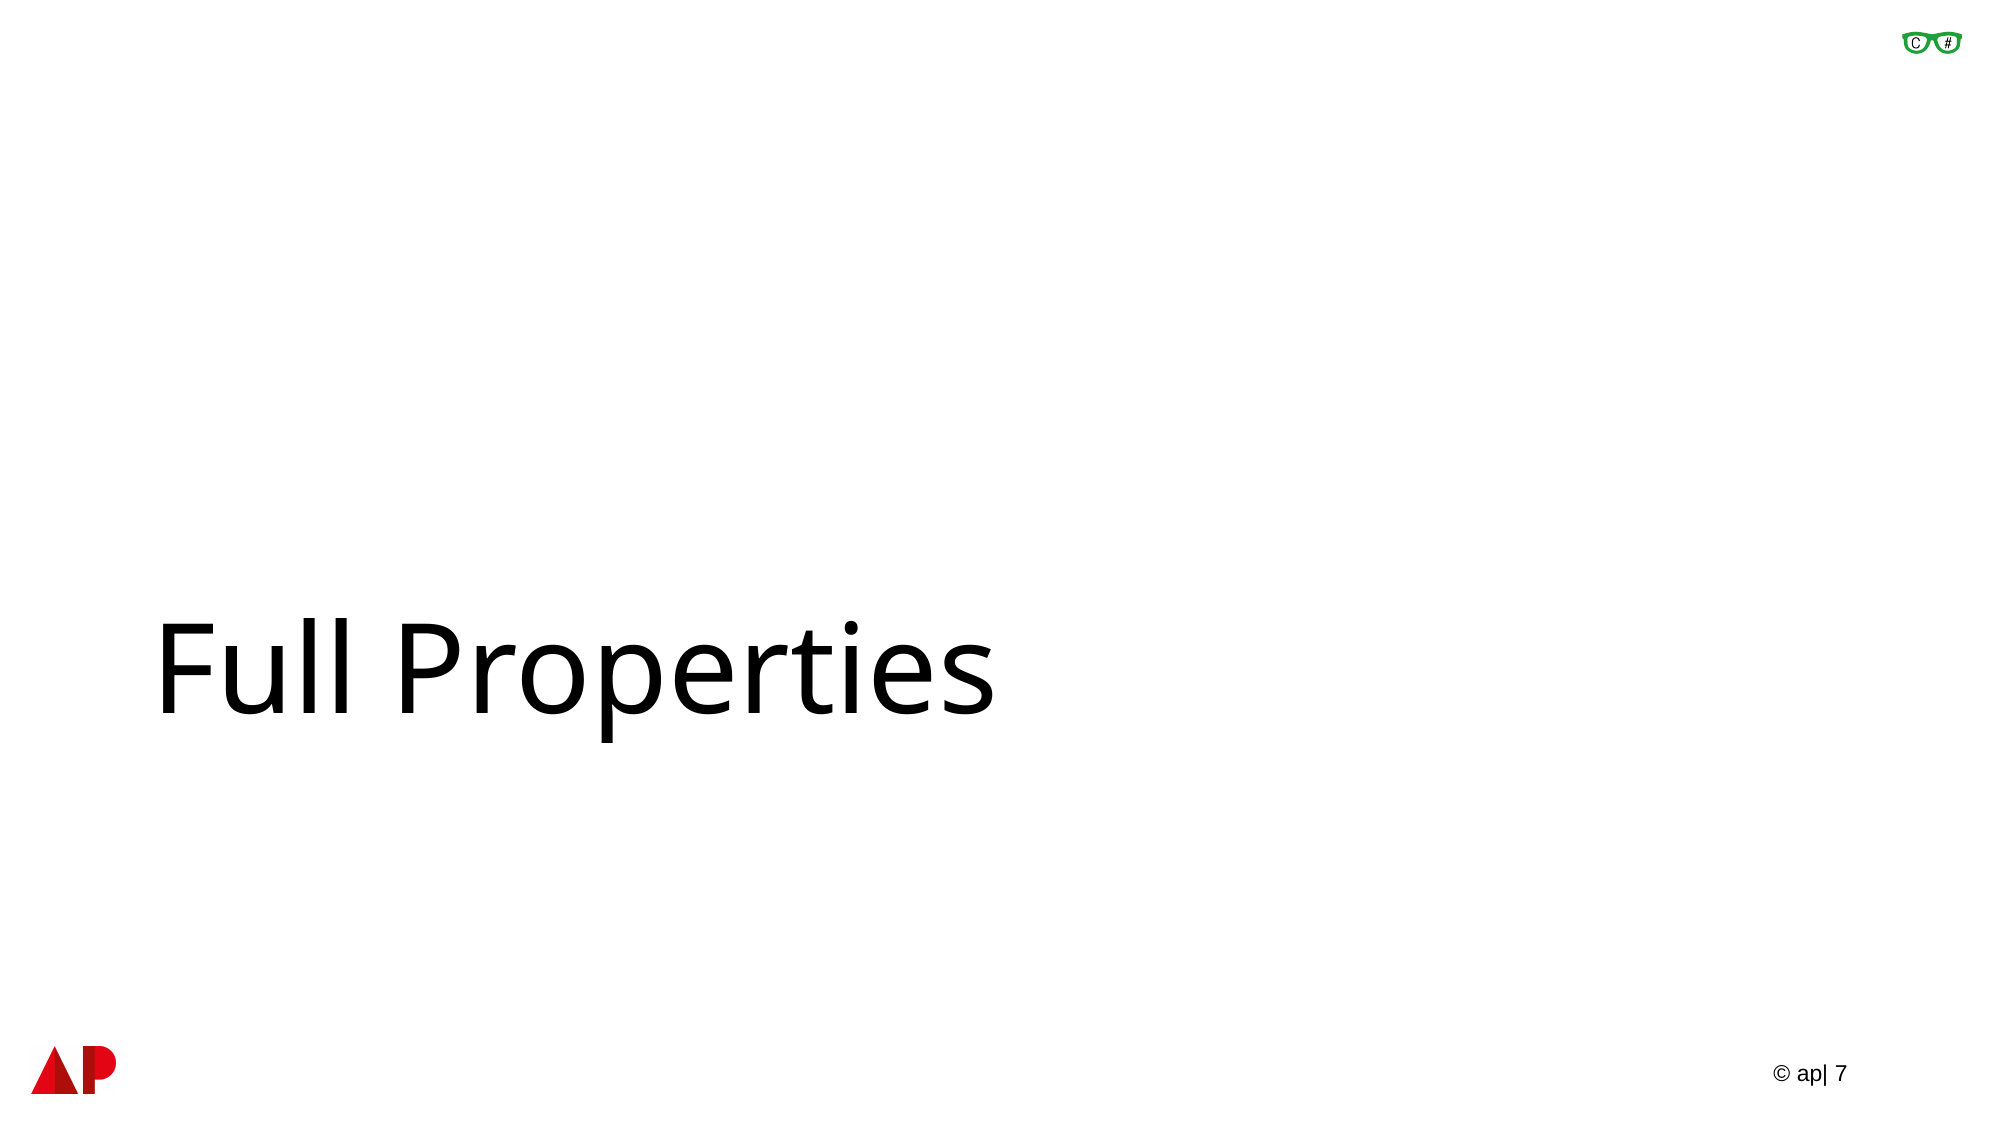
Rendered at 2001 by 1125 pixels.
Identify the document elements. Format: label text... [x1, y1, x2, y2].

title Full Properties [136, 280, 1862, 749]
picture [1899, 26, 1965, 60]
picture [31, 1046, 116, 1094]
slide_number © ap| 7 [1412, 1042, 1863, 1103]
